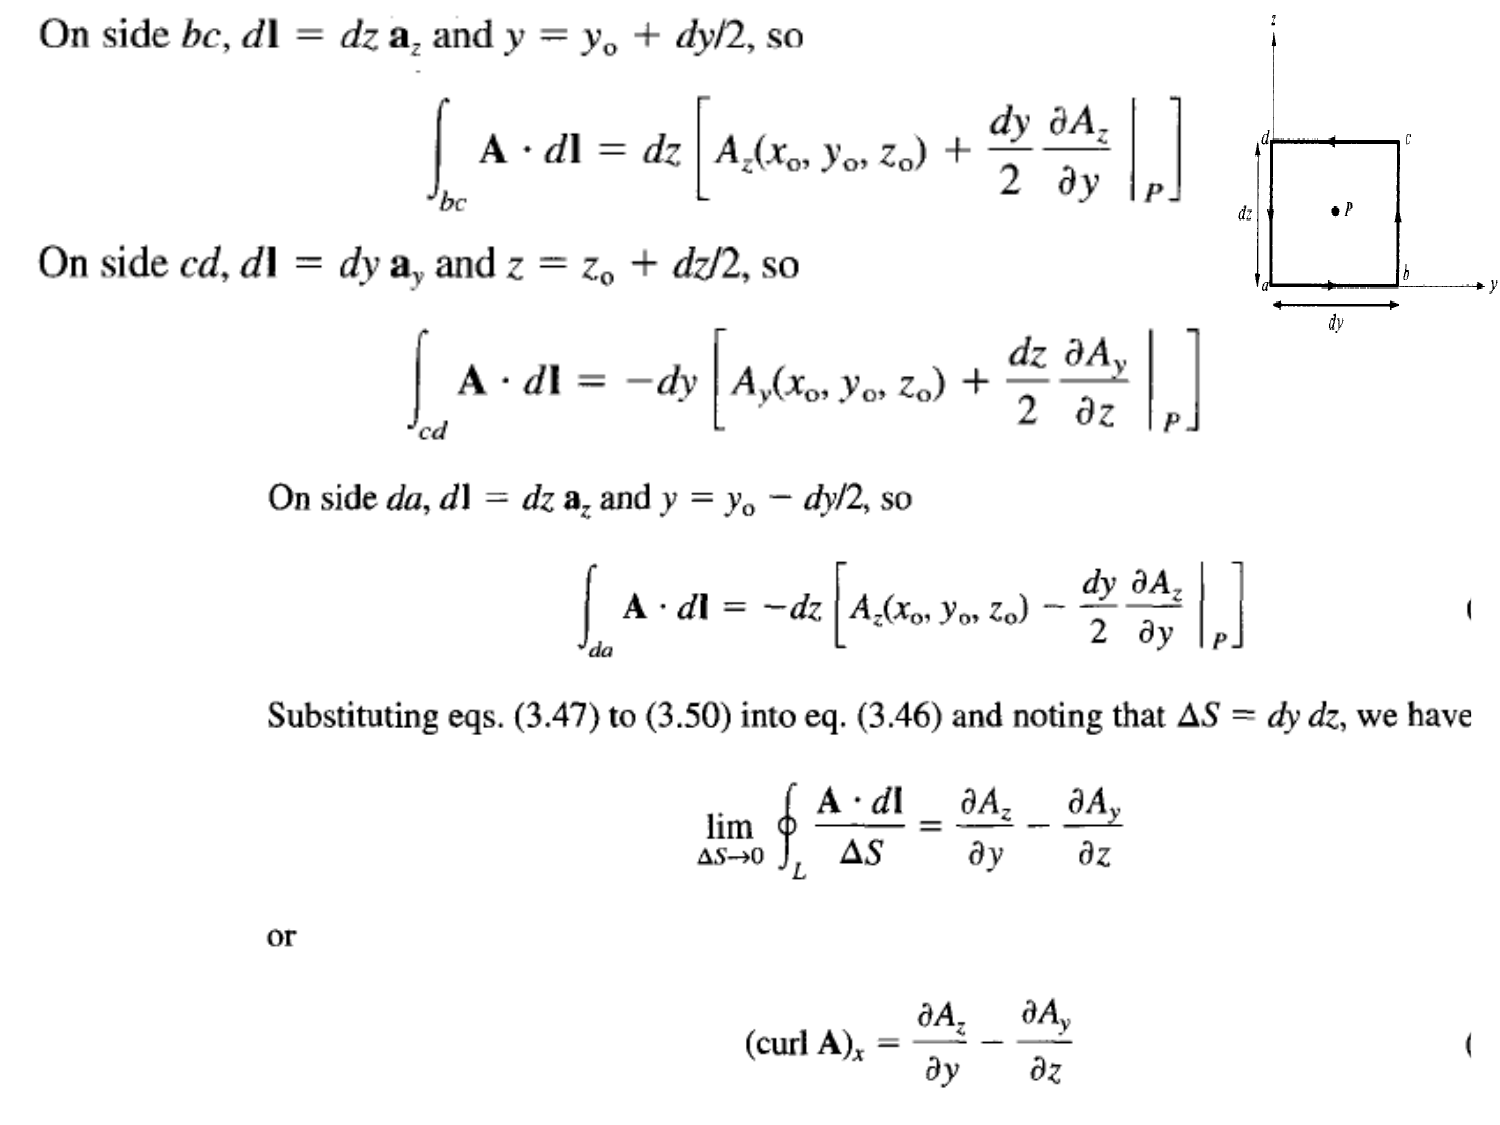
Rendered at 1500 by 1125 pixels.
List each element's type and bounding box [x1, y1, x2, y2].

picture [261, 458, 1472, 1101]
picture [1235, 3, 1500, 343]
list [28, 4, 1238, 460]
